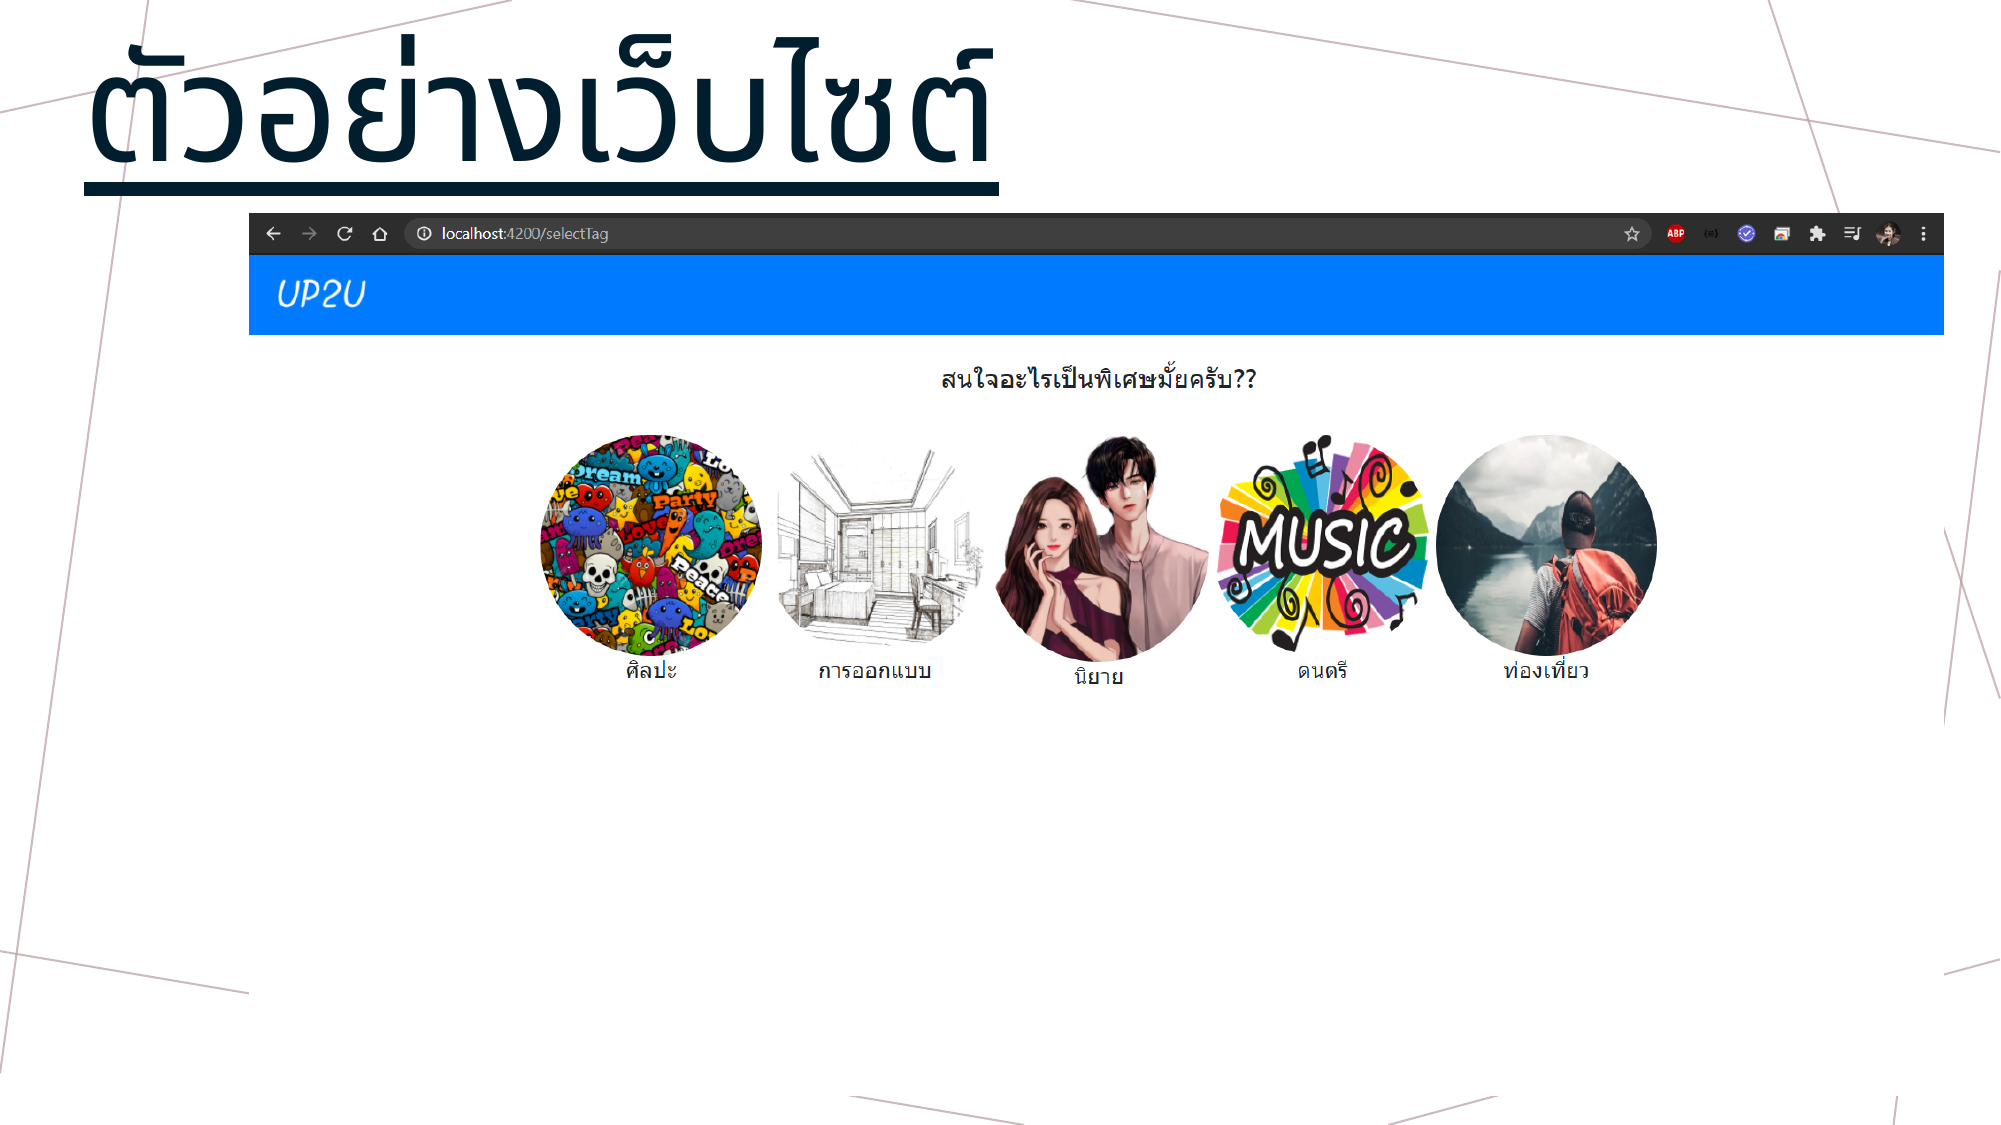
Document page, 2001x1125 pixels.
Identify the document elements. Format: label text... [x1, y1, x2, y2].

title ตัวอย่างเว็บไซต์ [68, 0, 1694, 227]
picture [249, 213, 1944, 1096]
